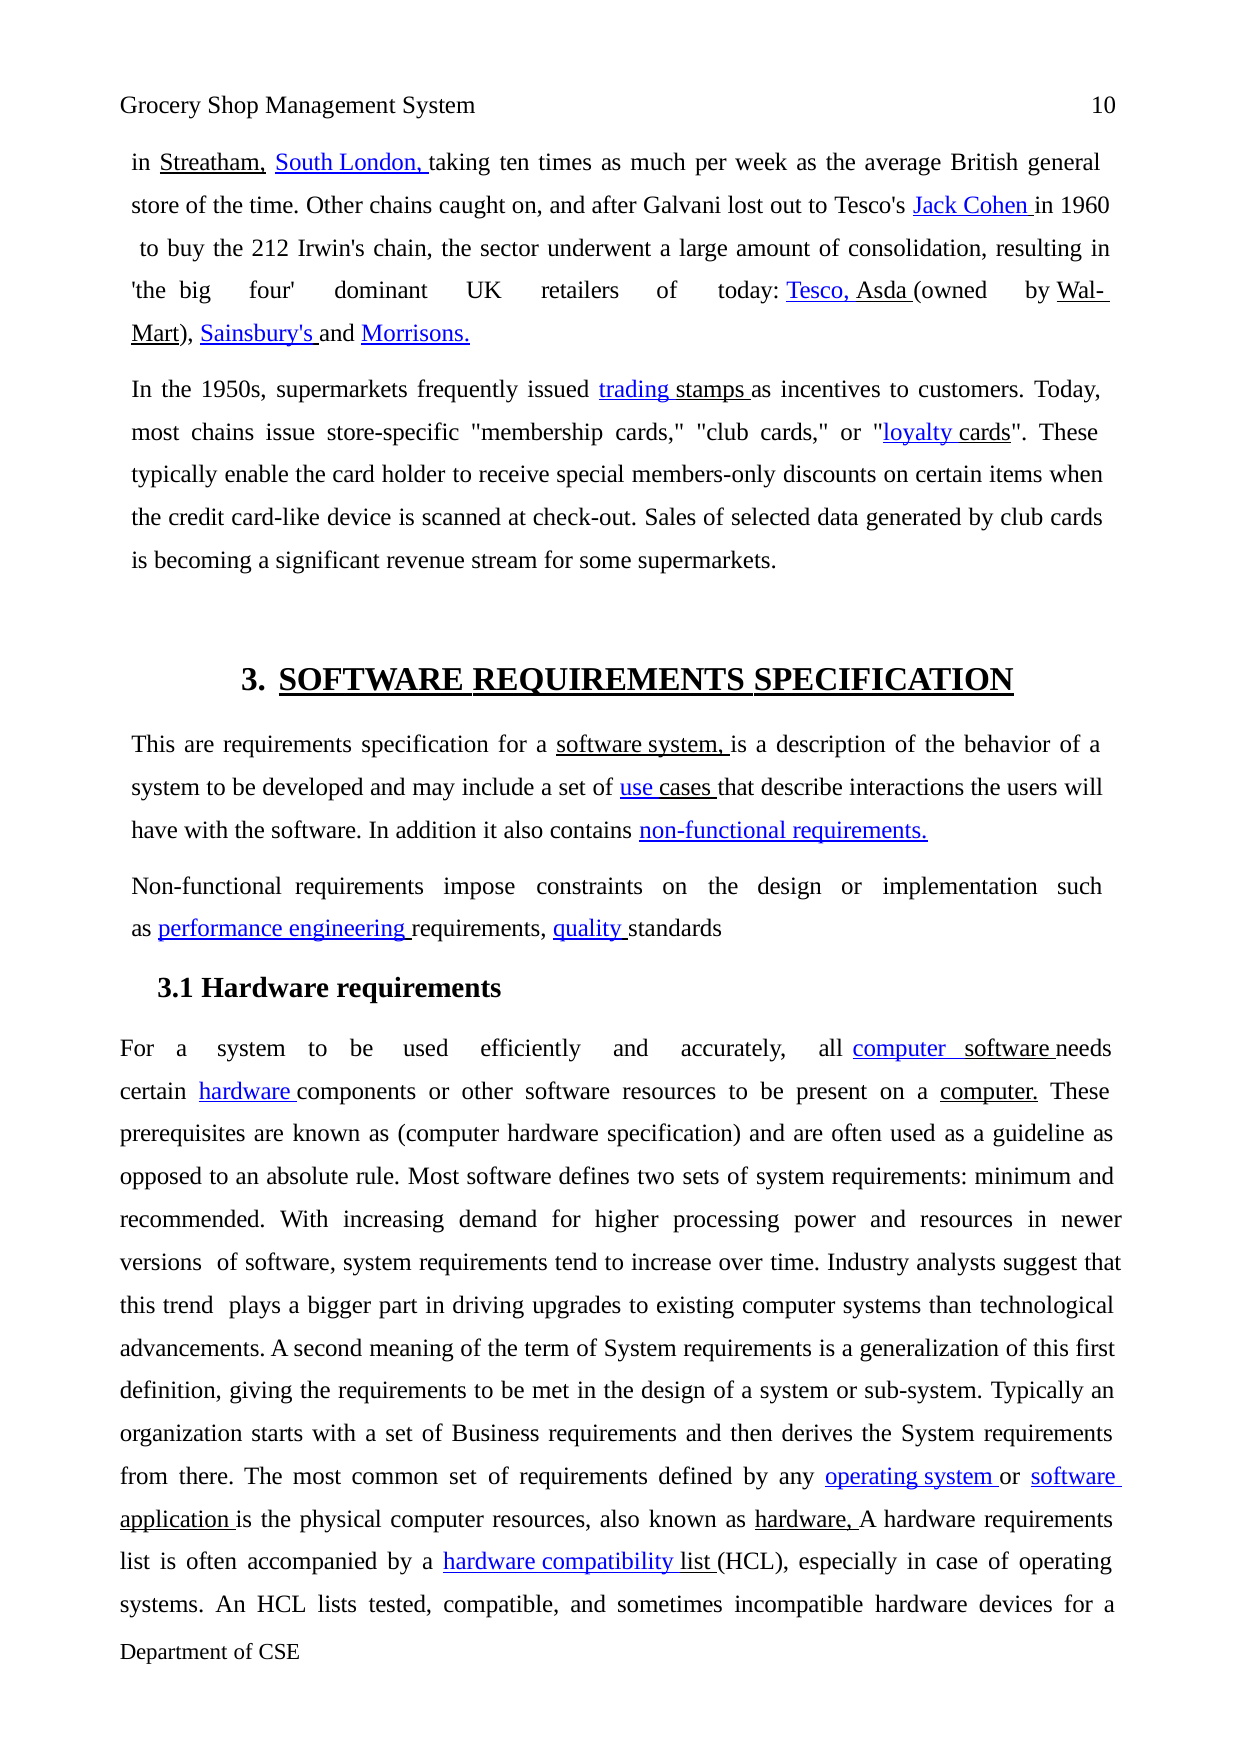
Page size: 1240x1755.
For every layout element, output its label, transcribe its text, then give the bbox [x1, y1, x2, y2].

footer Department of CSE [117, 1637, 304, 1755]
text_box Grocery Shop Management System 10 in Streatham, South London, taking ten times as much per week as the average British general store of the time. Other chains caught on, and after Galvani lost out to Tesco's Jack Cohen in 1960 to buy the 212 Irwin's chain, the sector underwent a large amount of consolidation, resulting in 'the big four' dominant UK retailers of today: Tesco, Asda (owned by Wal- Mart), Sainsbury's and Morrisons. In the 1950s, supermarkets frequently issued trading stamps as incentives to customers. Today, most chains issue store-specific "membership cards," "club cards," or "loyalty cards". These typically enable the card holder to receive special members-only discounts on certain items when the credit card-like device is scanned at check-out. Sales of selected data generated by club cards is becoming a significant revenue stream for some supermarkets. [117, 86, 1117, 574]
text_box 3. SOFTWARE REQUIREMENTS SPECIFICATION This are requirements specification for a software system, is a description of the behavior of a system to be developed and may include a set of use cases that describe interactions the users will have with the software. In addition it also contains non-functional requirements. Non-functional requirements impose constraints on the design or implementation such as performance engineering requirements, quality standards 3.1 Hardware requirements For a system to be used efficiently and accurately, all computer software needs certain hardware components or other software resources to be present on a computer. These prerequisites are known as (computer hardware specification) and are often used as a guideline as opposed to an absolute rule. Most software defines two sets of system requirements: minimum and recommended. With increasing demand for higher processing power and resources in newer versions of software, system requirements tend to increase over time. Industry analysts suggest that this trend plays a bigger part in driving upgrades to existing computer systems than technological advancements. A second meaning of the term of System requirements is a generalization of this first definition, giving the requirements to be met in the design of a system or sub-system. Typically an organization starts with a set of Business requirements and then derives the System requirements from there. The most common set of requirements defined by any operating system or software application is the physical computer resources, also known as hardware, A hardware requirements list is often accompanied by a hardware compatibility list (HCL), especially in case of operating systems. An HCL lists tested, compatible, and sometimes incompatible hardware devices for a [117, 655, 1123, 1618]
